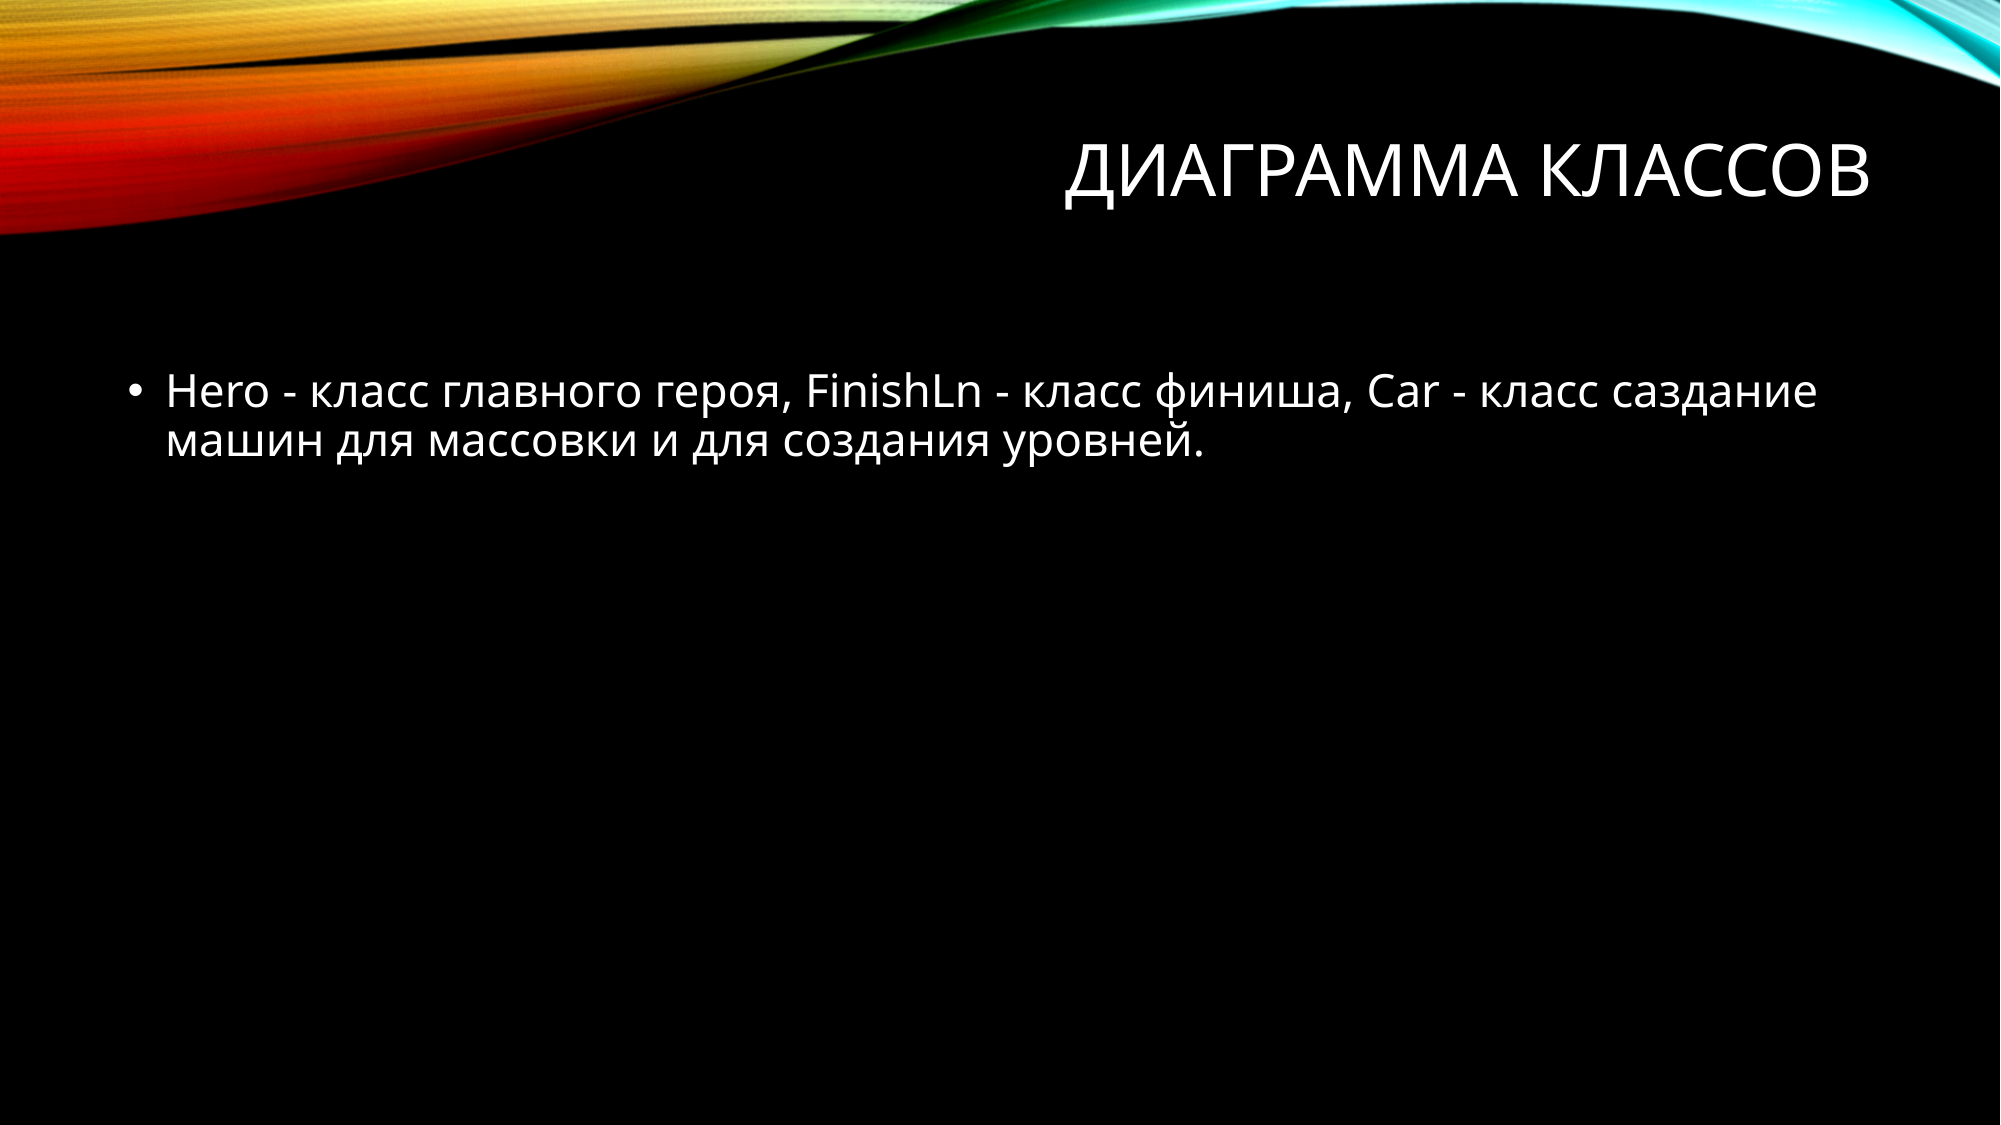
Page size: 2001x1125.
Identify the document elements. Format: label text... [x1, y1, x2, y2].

title диаграмма классов [965, 125, 1888, 221]
picture [0, 0, 2000, 237]
list Hero - класс главного героя, FinishLn - класс финиша, Car - класс саздание машин для массовки и для создания уровней. [112, 360, 1888, 1021]
